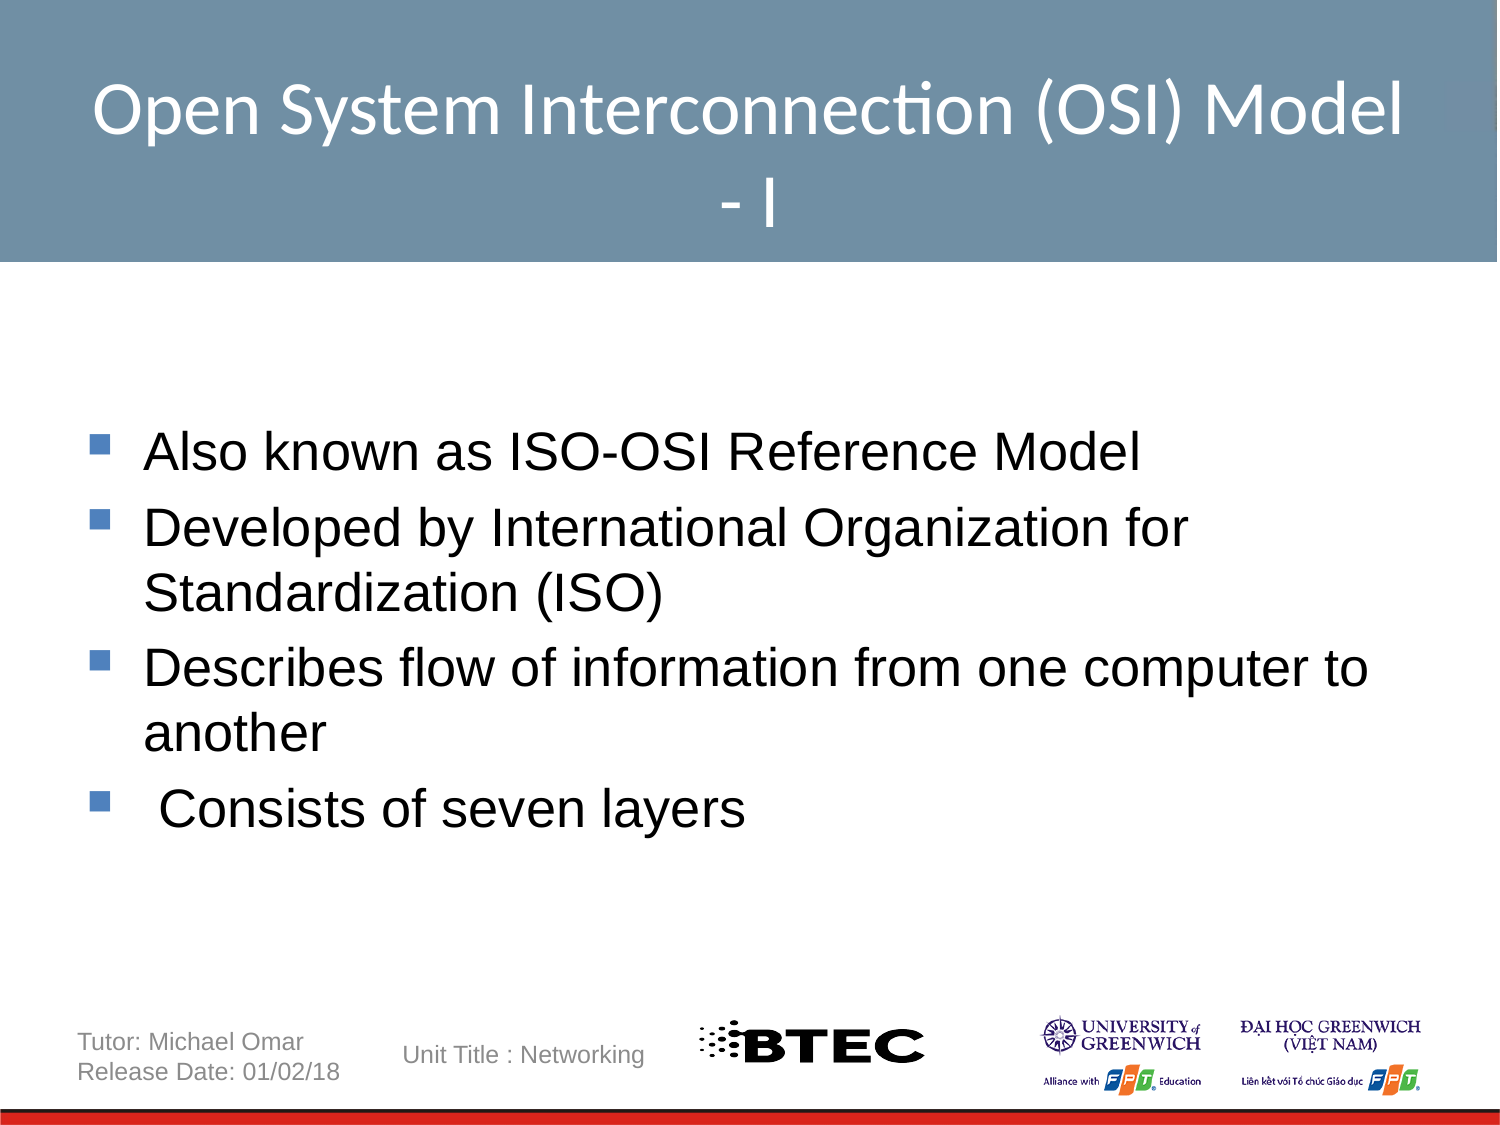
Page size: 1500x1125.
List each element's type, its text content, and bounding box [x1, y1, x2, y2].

picture [1037, 1012, 1425, 1102]
picture [0, 0, 1498, 262]
picture [699, 1020, 925, 1063]
text_box Also known as ISO-OSI Reference Model Developed by International Organization for Standardization (ISO) Describes flow of information from one computer to another Consists of seven layers [72, 408, 1422, 884]
picture [0, 1109, 1500, 1125]
